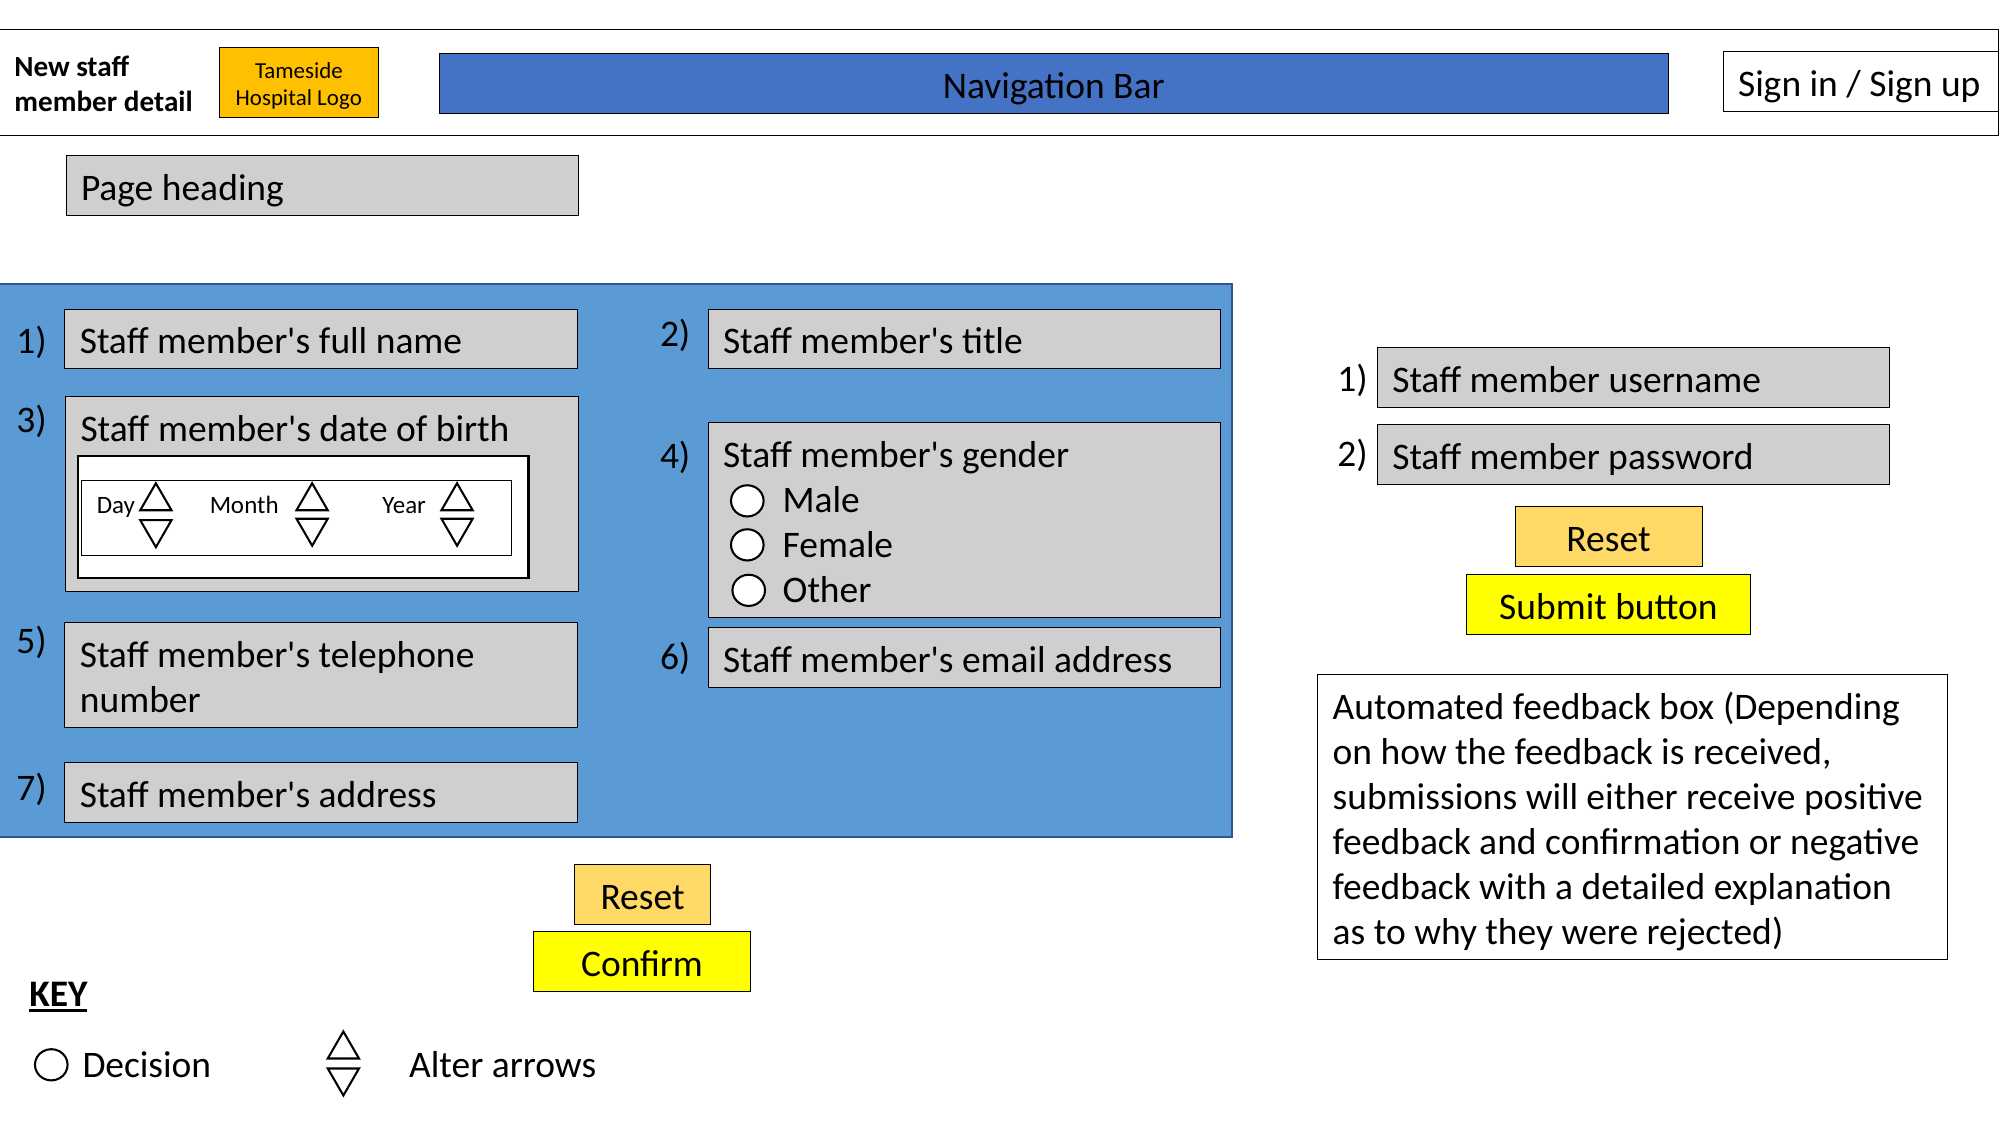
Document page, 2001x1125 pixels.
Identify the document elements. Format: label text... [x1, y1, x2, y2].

text_box [325, 1067, 361, 1098]
text_box 1) [1, 308, 64, 369]
text_box 4) [644, 423, 708, 484]
text_box [138, 519, 174, 550]
text_box [294, 481, 330, 512]
text_box Decision [67, 1032, 294, 1092]
text_box Alter arrows [394, 1032, 634, 1092]
text_box [729, 528, 765, 562]
text_box Staff member's date of birth [65, 396, 579, 592]
text_box Staff member password [1377, 424, 1890, 485]
text_box Staff member's telephone number [64, 622, 578, 728]
text_box Staff member's email address [708, 627, 1221, 688]
text_box [77, 455, 530, 579]
text_box Staff member's full name [64, 309, 578, 369]
text_box 2) [644, 301, 708, 362]
text_box 1) [1322, 346, 1385, 407]
text_box [439, 517, 475, 548]
text_box Reset [574, 864, 711, 925]
text_box [0, 283, 1233, 838]
text_box [325, 1029, 361, 1060]
text_box [731, 573, 767, 608]
text_box Staff member's gender Male Female Other [708, 422, 1221, 618]
text_box Confirm [533, 931, 751, 992]
text_box 5) [1, 608, 64, 668]
text_box 3) [1, 387, 64, 448]
text_box 6) [644, 625, 708, 686]
text_box [0, 29, 1999, 136]
text_box [33, 1048, 67, 1082]
text_box Automated feedback box (Depending on how the feedback is received, submissions will either receive positive feedback and confirmation or negative feedback with a detailed explanation as to why they were rejected) [1317, 674, 1948, 960]
text_box 2) [1322, 421, 1385, 482]
text_box 7) [1, 755, 64, 816]
text_box Page heading [66, 155, 579, 216]
text_box Staff member username [1377, 347, 1890, 408]
text_box [439, 481, 475, 512]
text_box Day Month Year [81, 480, 512, 556]
text_box Staff member's address [64, 762, 578, 823]
text_box [138, 481, 174, 512]
text_box [729, 484, 765, 518]
text_box Submit button [1466, 574, 1751, 635]
text_box KEY [14, 961, 113, 1022]
text_box [294, 517, 330, 548]
text_box Reset [1515, 506, 1703, 567]
text_box Staff member's title [708, 309, 1221, 369]
